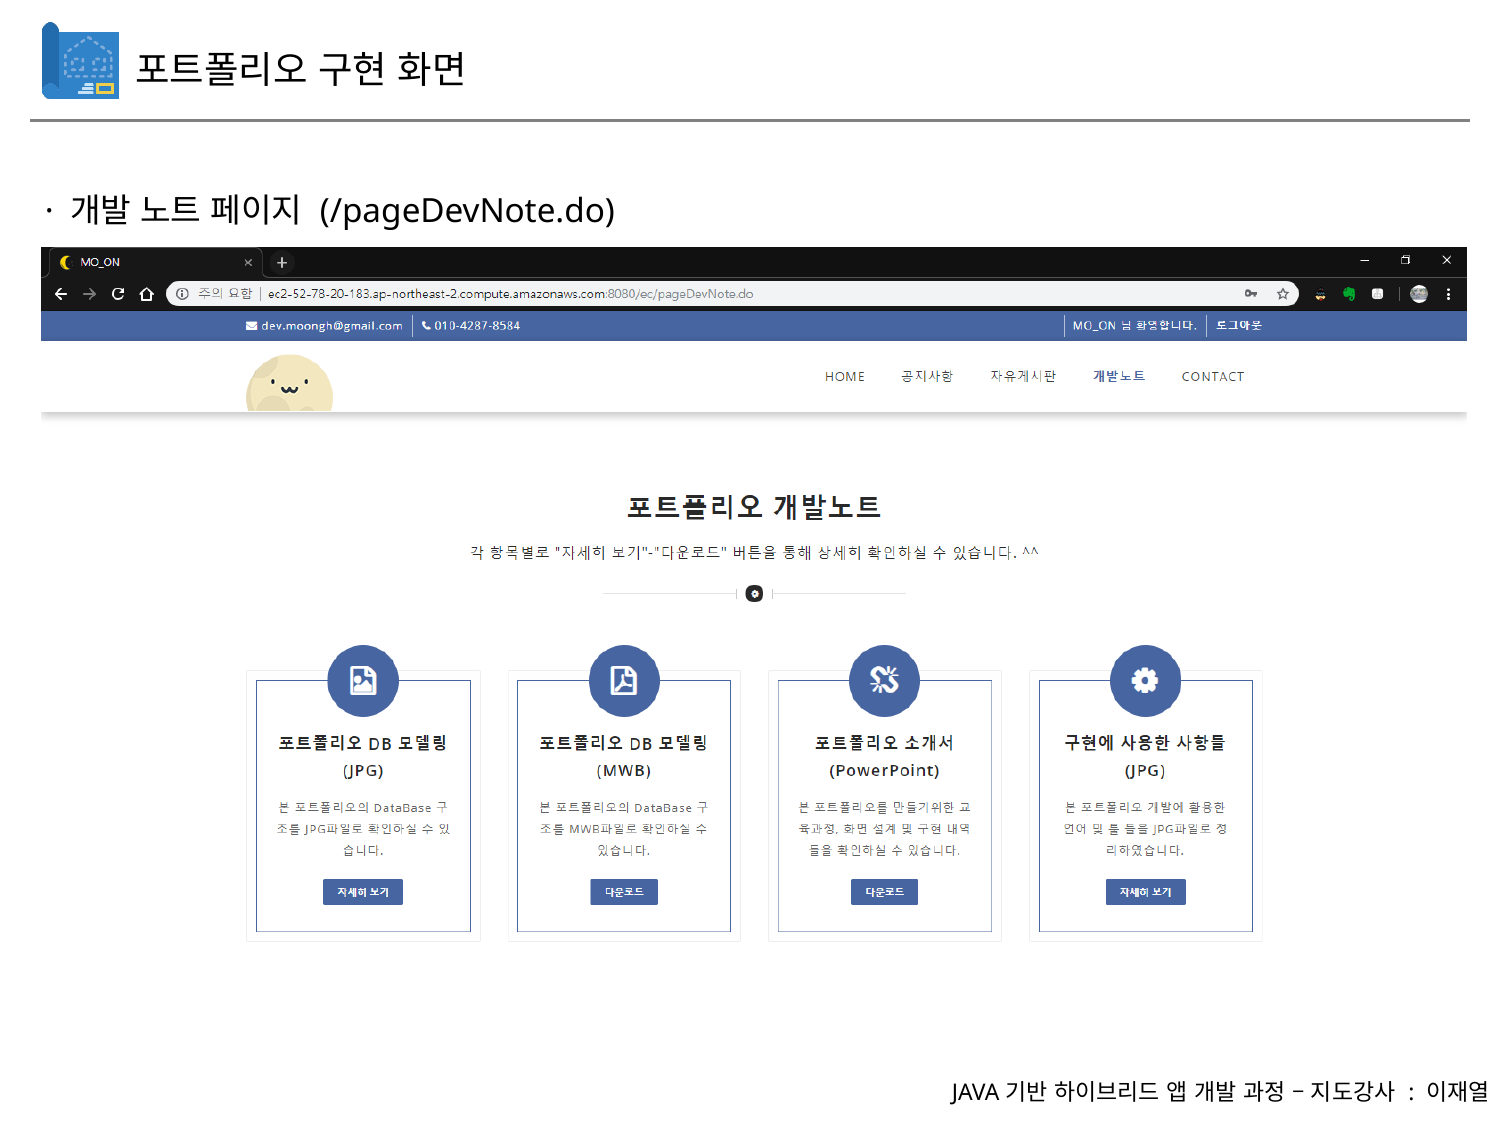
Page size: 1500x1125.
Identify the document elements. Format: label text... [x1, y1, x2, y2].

text_box · 개발 노트 페이지 (/pageDevNote.do) [30, 141, 1330, 237]
text_box JAVA기반 하이브리드 앱 개발 과정 – 지도강사 : 이재열 [895, 1069, 1500, 1112]
text_box 포트폴리오 구현 화면 [120, 38, 771, 99]
picture [41, 247, 1467, 1014]
picture [42, 22, 119, 99]
